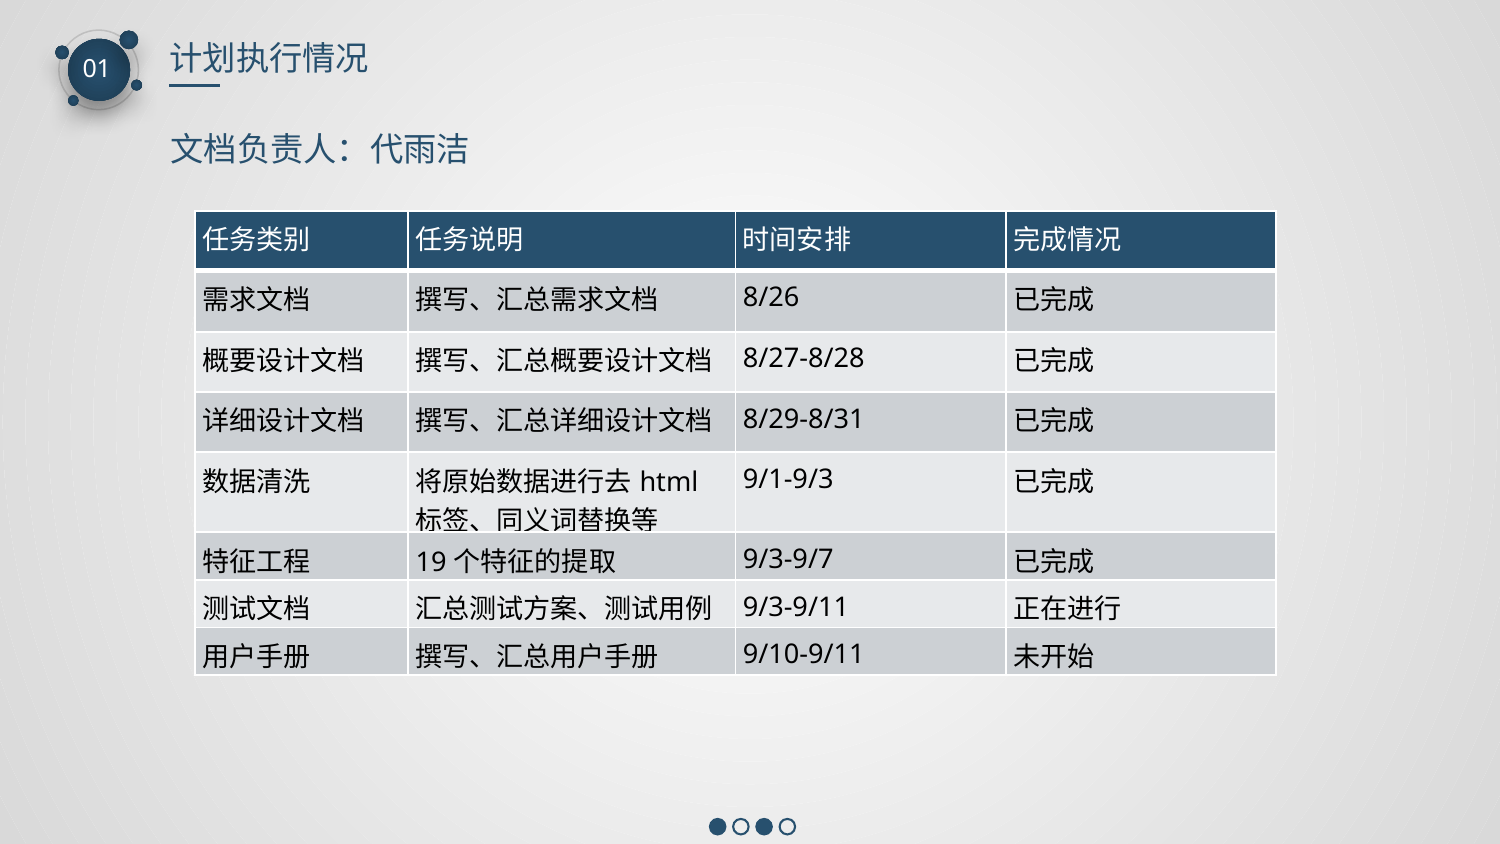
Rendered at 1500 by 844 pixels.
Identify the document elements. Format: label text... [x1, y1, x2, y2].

table_cell 已完成 [1007, 533, 1275, 579]
table_cell 9/10-9/11 [736, 628, 1005, 674]
table_cell 8/26 [736, 273, 1005, 331]
table_cell 9/1-9/3 [736, 453, 1005, 531]
table_header 时间安排 [736, 212, 1005, 268]
table_cell 撰写、汇总详细设计文档 [409, 393, 735, 451]
table_header 任务类别 [196, 212, 407, 268]
table_header 完成情况 [1007, 212, 1275, 268]
text_box 01 [67, 45, 126, 91]
table_cell 汇总测试方案、测试用例 [409, 581, 735, 627]
table_cell 8/27-8/28 [736, 333, 1005, 391]
table_cell 已完成 [1007, 333, 1275, 391]
table_cell 详细设计文档 [196, 393, 407, 451]
table_cell 9/3-9/7 [736, 533, 1005, 579]
table_header 任务说明 [409, 212, 735, 268]
table_cell 已完成 [1007, 453, 1275, 531]
table_cell 数据清洗 [196, 453, 407, 531]
table_cell 9/3-9/11 [736, 581, 1005, 627]
table_cell 需求文档 [196, 273, 407, 331]
table_cell 撰写、汇总概要设计文档 [409, 333, 735, 391]
table_cell 用户手册 [196, 628, 407, 674]
table_cell 正在进行 [1007, 581, 1275, 627]
table_cell 撰写、汇总需求文档 [409, 273, 735, 331]
text_box 文档负责人：代雨洁 [156, 120, 486, 176]
table_cell 特征工程 [196, 533, 407, 579]
table_cell 概要设计文档 [196, 333, 407, 391]
table_cell 将原始数据进行去html标签、同义词替换等 [409, 453, 735, 531]
table_cell 19个特征的提取 [409, 533, 735, 579]
text_box 计划执行情况 [154, 30, 384, 85]
table_cell 8/29-8/31 [736, 393, 1005, 451]
table_cell 已完成 [1007, 393, 1275, 451]
table_cell 撰写、汇总用户手册 [409, 628, 735, 674]
table_cell 已完成 [1007, 273, 1275, 331]
table_cell 测试文档 [196, 581, 407, 627]
table_cell 未开始 [1007, 628, 1275, 674]
